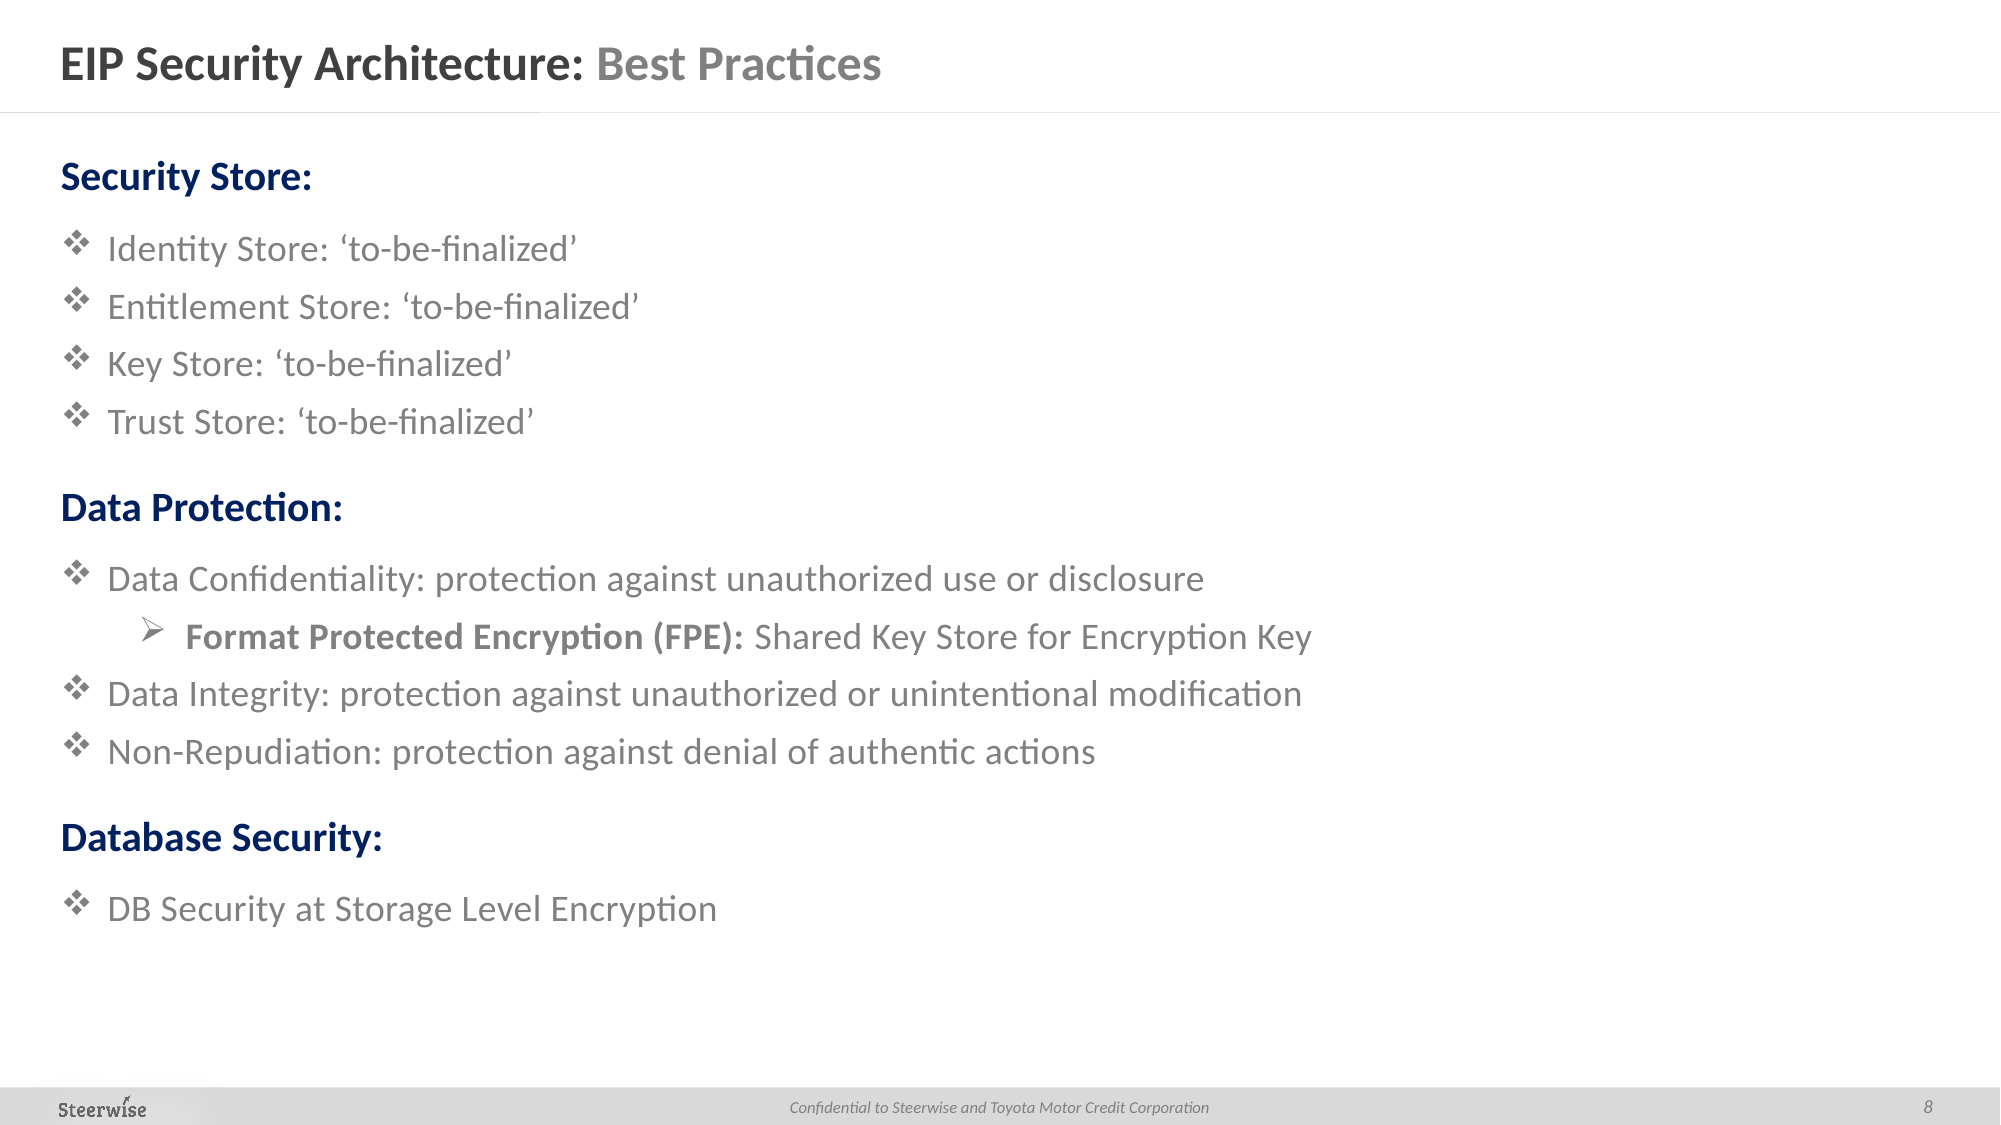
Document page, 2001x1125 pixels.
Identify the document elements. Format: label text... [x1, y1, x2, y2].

picture [53, 1089, 151, 1122]
title EIP Security Architecture: Best Practices [0, 23, 1999, 97]
text_box Security Store: Identity Store: ‘to-be-finalized’ Entitlement Store: ‘to-be-finalized’ Key Store: ‘to-be-finalized’ Trust Store: ‘to-be-finalized’ Data Protection: Data Confidentiality: protection against unauthorized use or disclosure Format Protected Encryption (FPE): Shared Key Store for Encryption Key Data Integrity: protection against unauthorized or unintentional modification Non-Repudiation: protection against denial of authentic actions Database Security: DB Security at Storage Level Encryption [0, 132, 2000, 1072]
slide_number 8 [1875, 1087, 1982, 1125]
